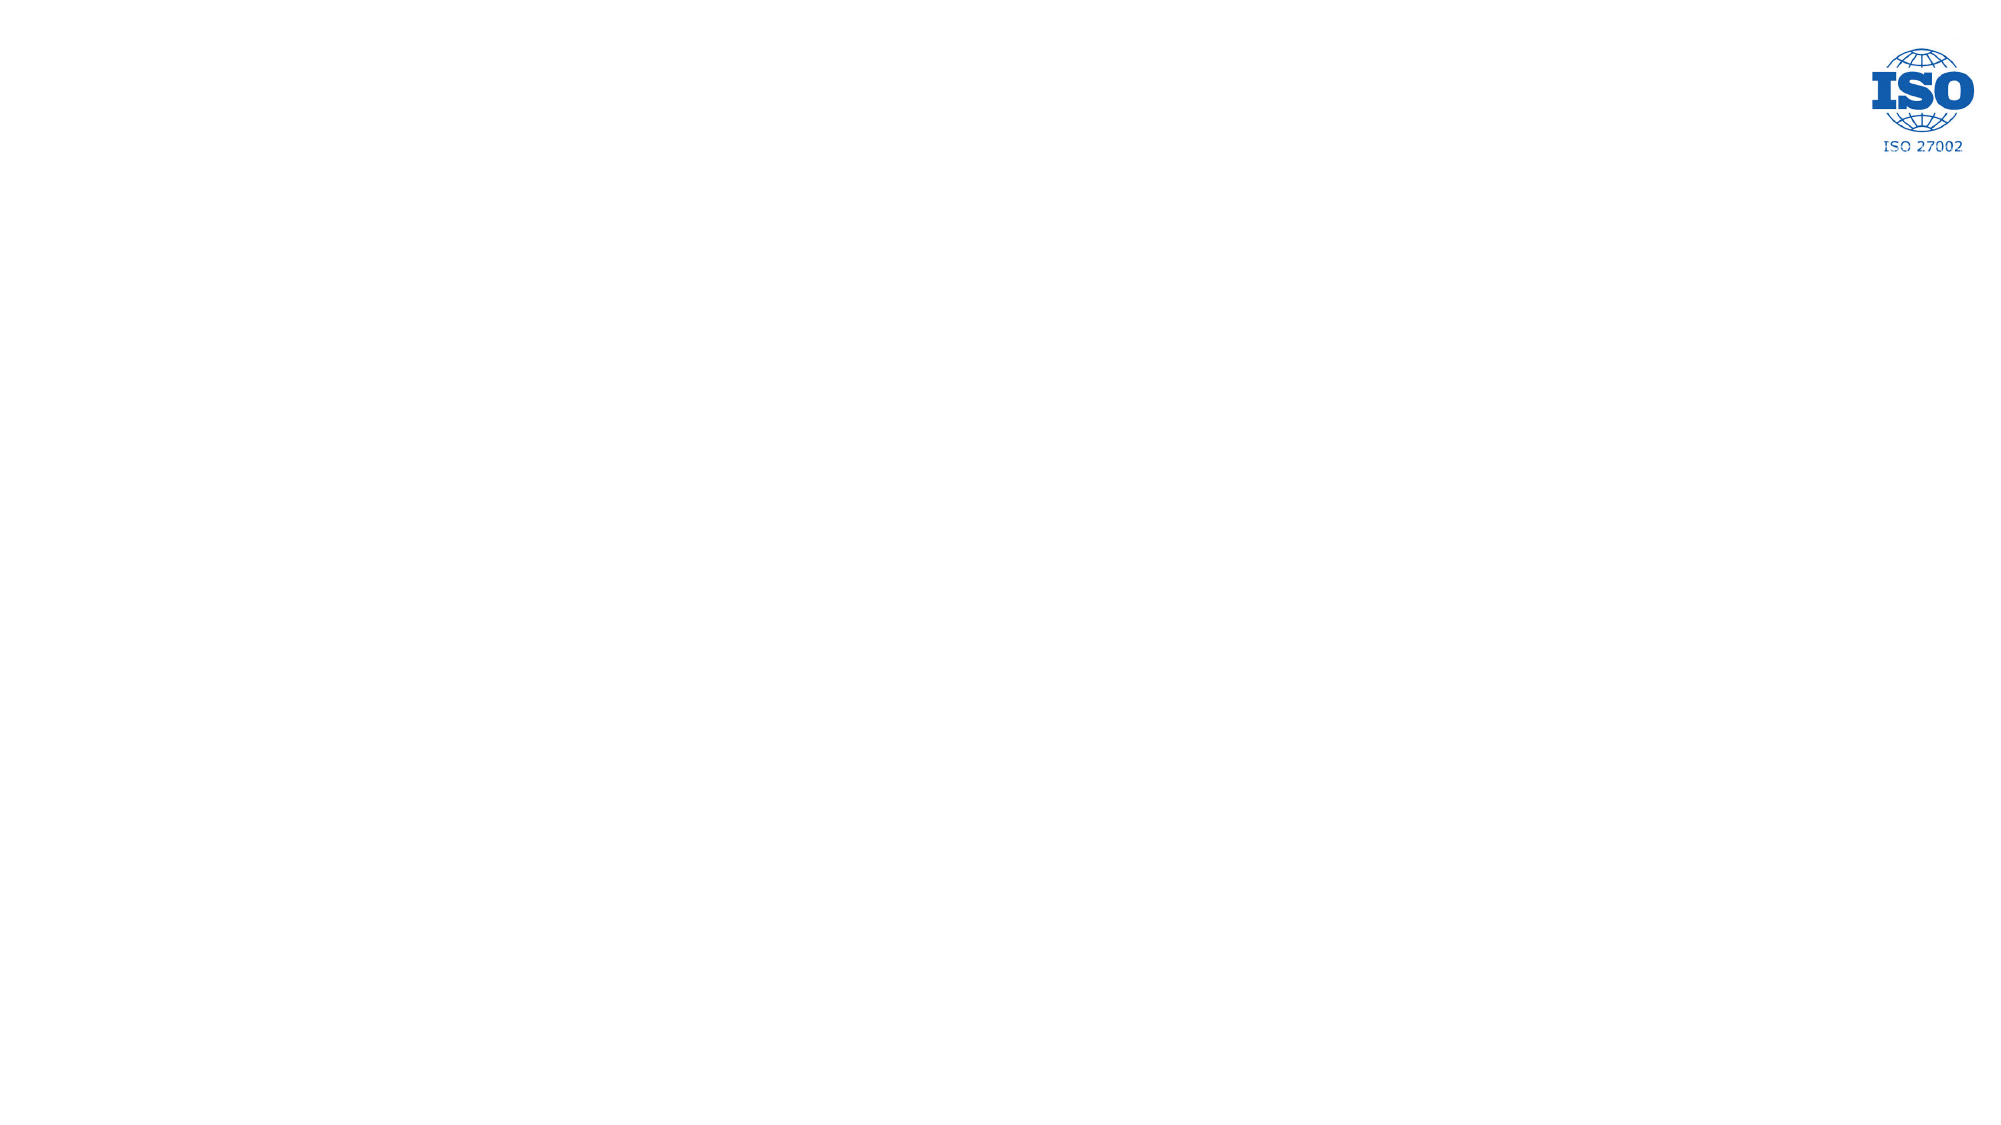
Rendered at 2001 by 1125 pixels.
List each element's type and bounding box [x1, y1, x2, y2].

picture [1862, 37, 1984, 159]
